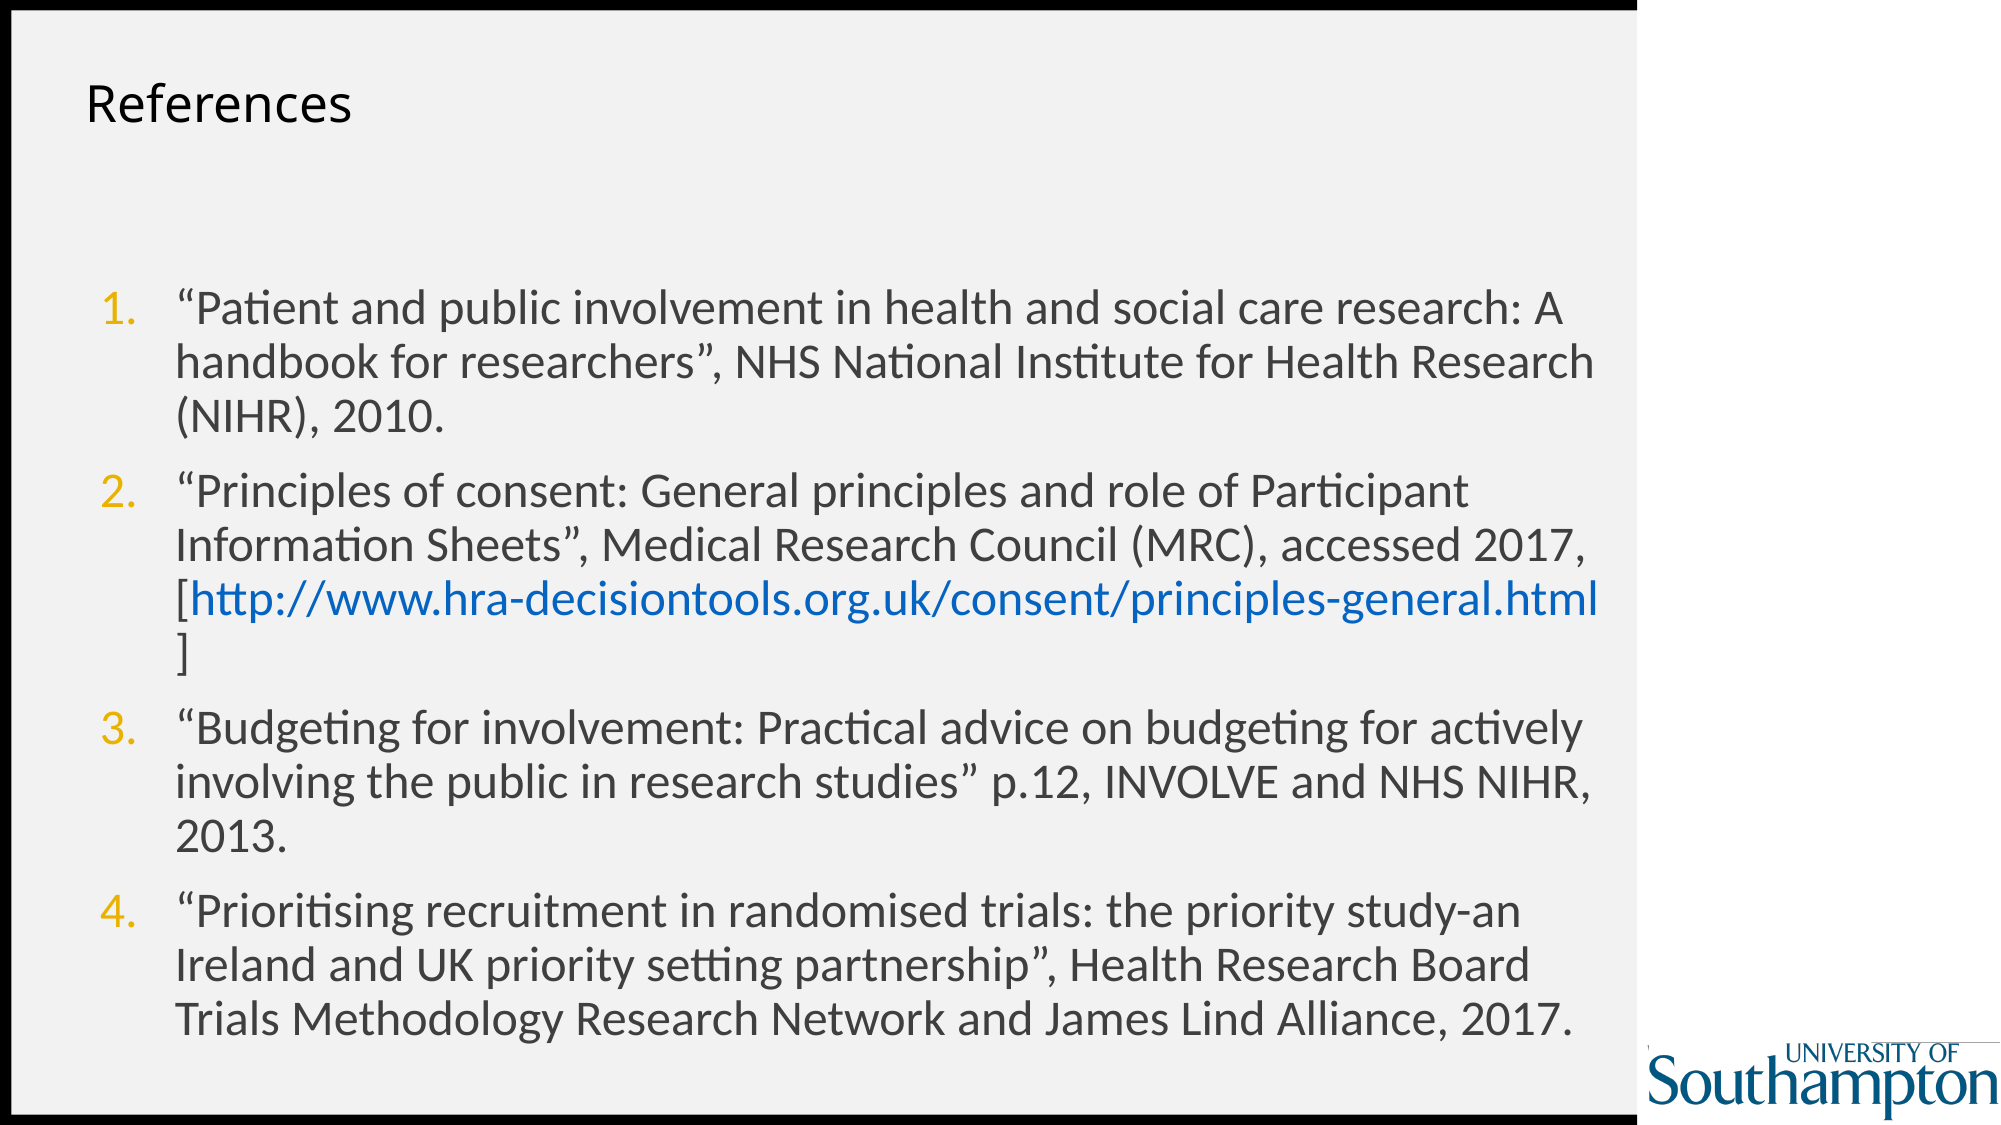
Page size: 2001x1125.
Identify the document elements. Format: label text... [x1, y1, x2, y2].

slide_number 26 [1412, 1042, 1863, 1103]
picture [1648, 1042, 2000, 1121]
text_box “Patient and public involvement in health and social care research: A handbook for researchers”, NHS National Institute for Health Research (NIHR), 2010. “Principles of consent: General principles and role of Participant Information Sheets”, Medical Research Council (MRC), accessed 2017, [http://www.hra-decisiontools.org.uk/consent/principles-general.html] “Budgeting for involvement: Practical advice on budgeting for actively involving the public in research studies” p.12, INVOLVE and NHS NIHR, 2013. “Prioritising recruitment in randomised trials: the priority study-an Ireland and UK priority setting partnership”, Health Research Board Trials Methodology Research Network and James Lind Alliance, 2017. [85, 274, 1624, 1014]
title References [70, 70, 1580, 142]
